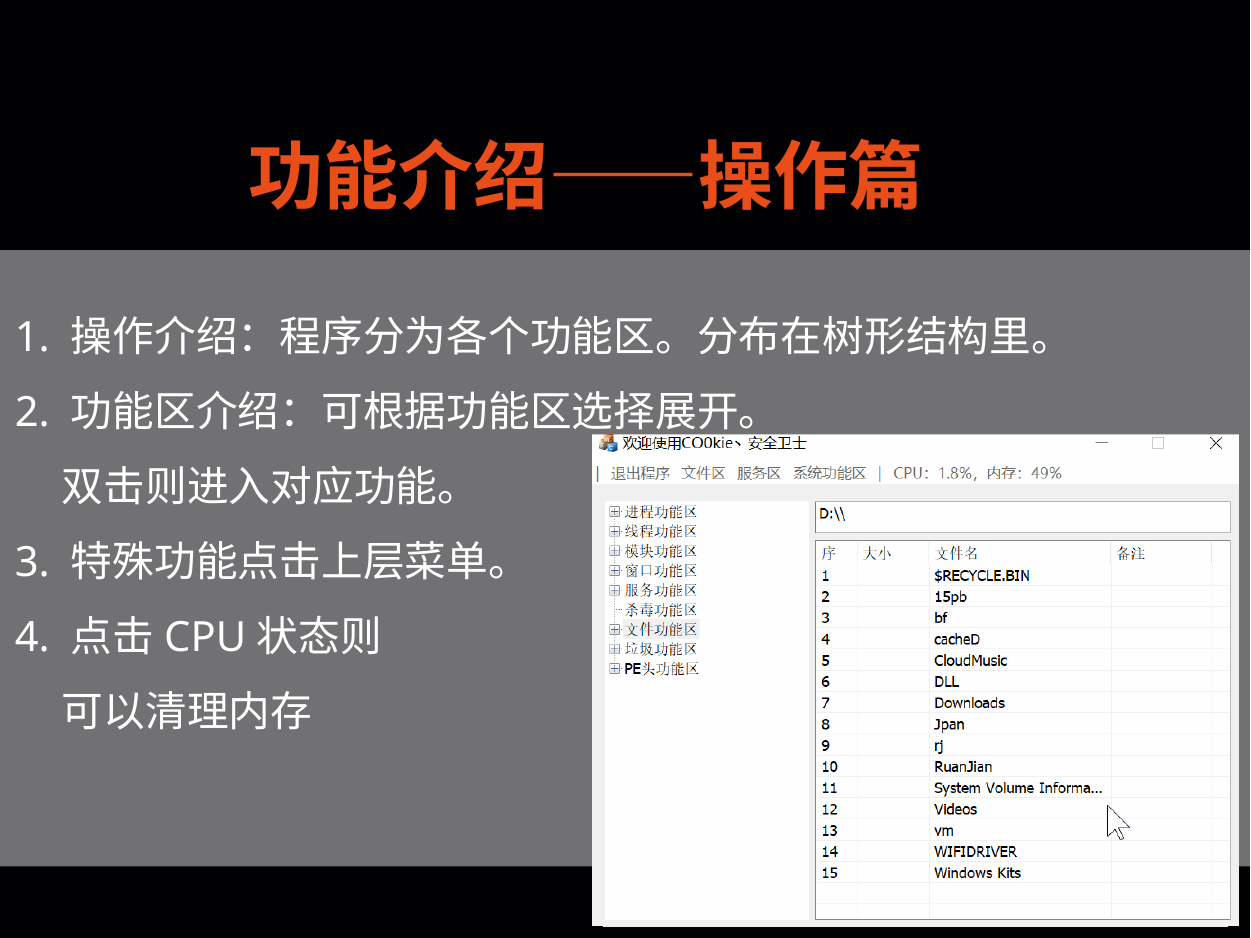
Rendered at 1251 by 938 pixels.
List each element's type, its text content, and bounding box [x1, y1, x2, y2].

text_box 1. 操作介绍：程序分为各个功能区。分布在树形结构里。 2. 功能区介绍：可根据功能区选择展开。 双击则进入对应功能。 3. 特殊功能点击上层菜单。 4. 点击CPU状态则 可以清理内存 [0, 250, 1250, 867]
picture [592, 434, 1239, 927]
text_box 功能介绍——操作篇 [81, 60, 1122, 287]
